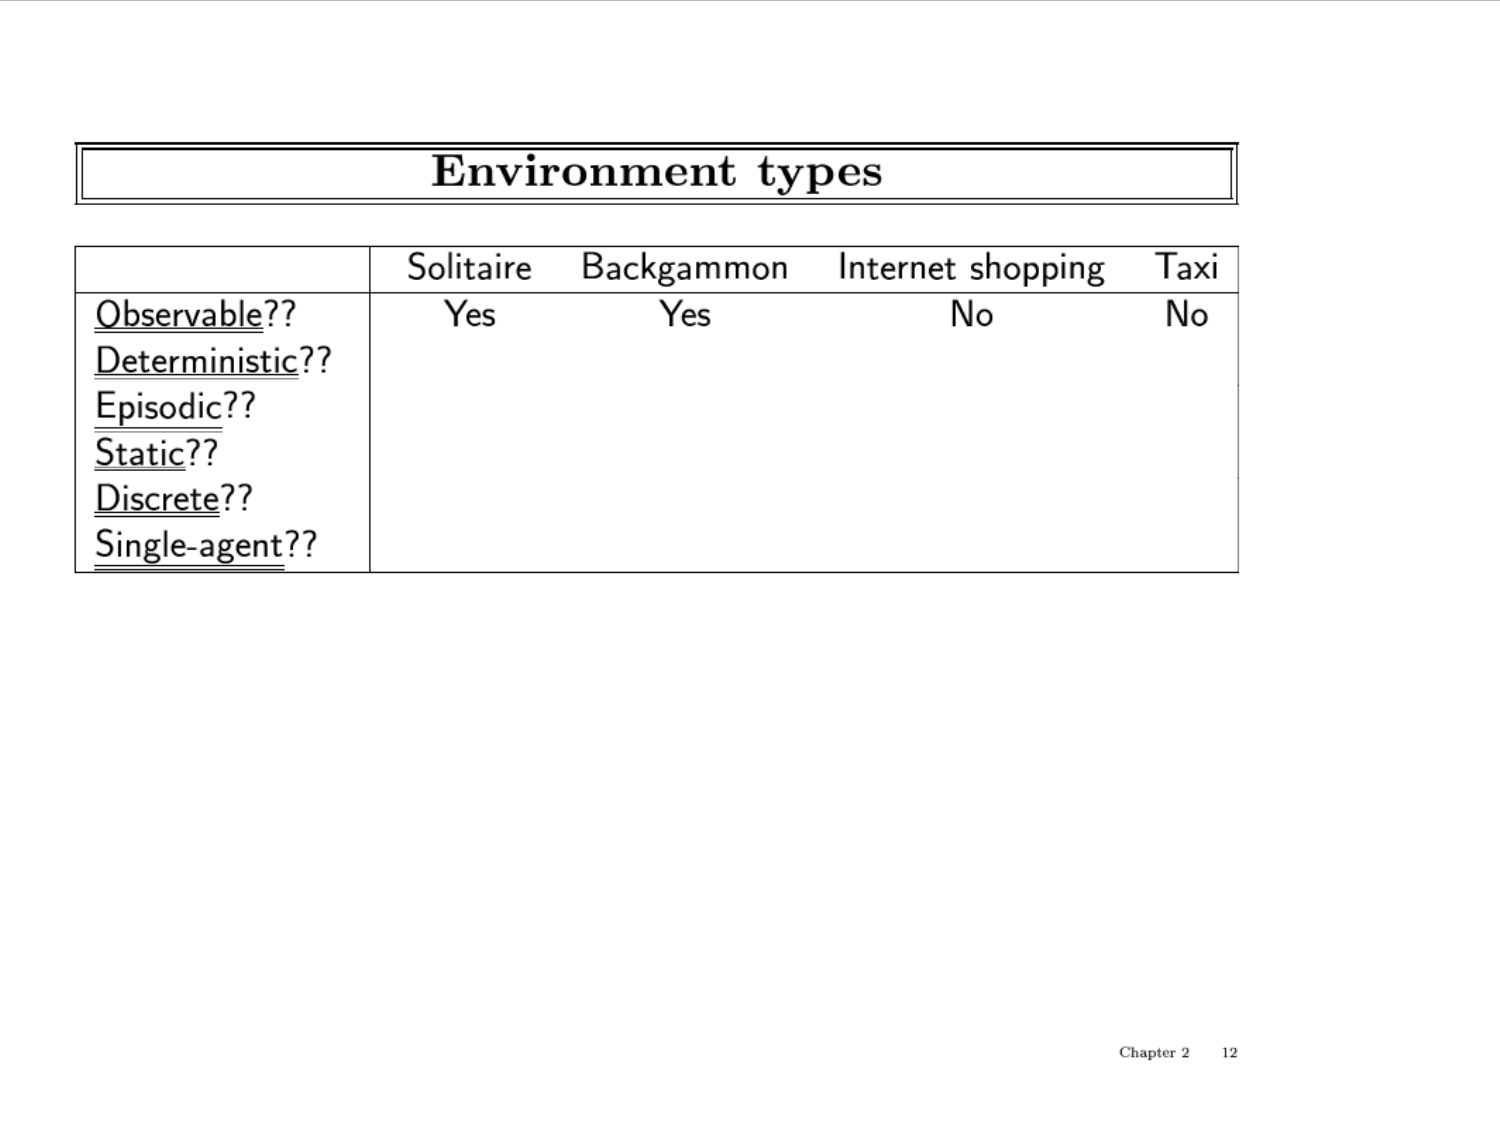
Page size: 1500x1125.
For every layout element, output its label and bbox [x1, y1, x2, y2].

text_box [0, 0, 1500, 1123]
